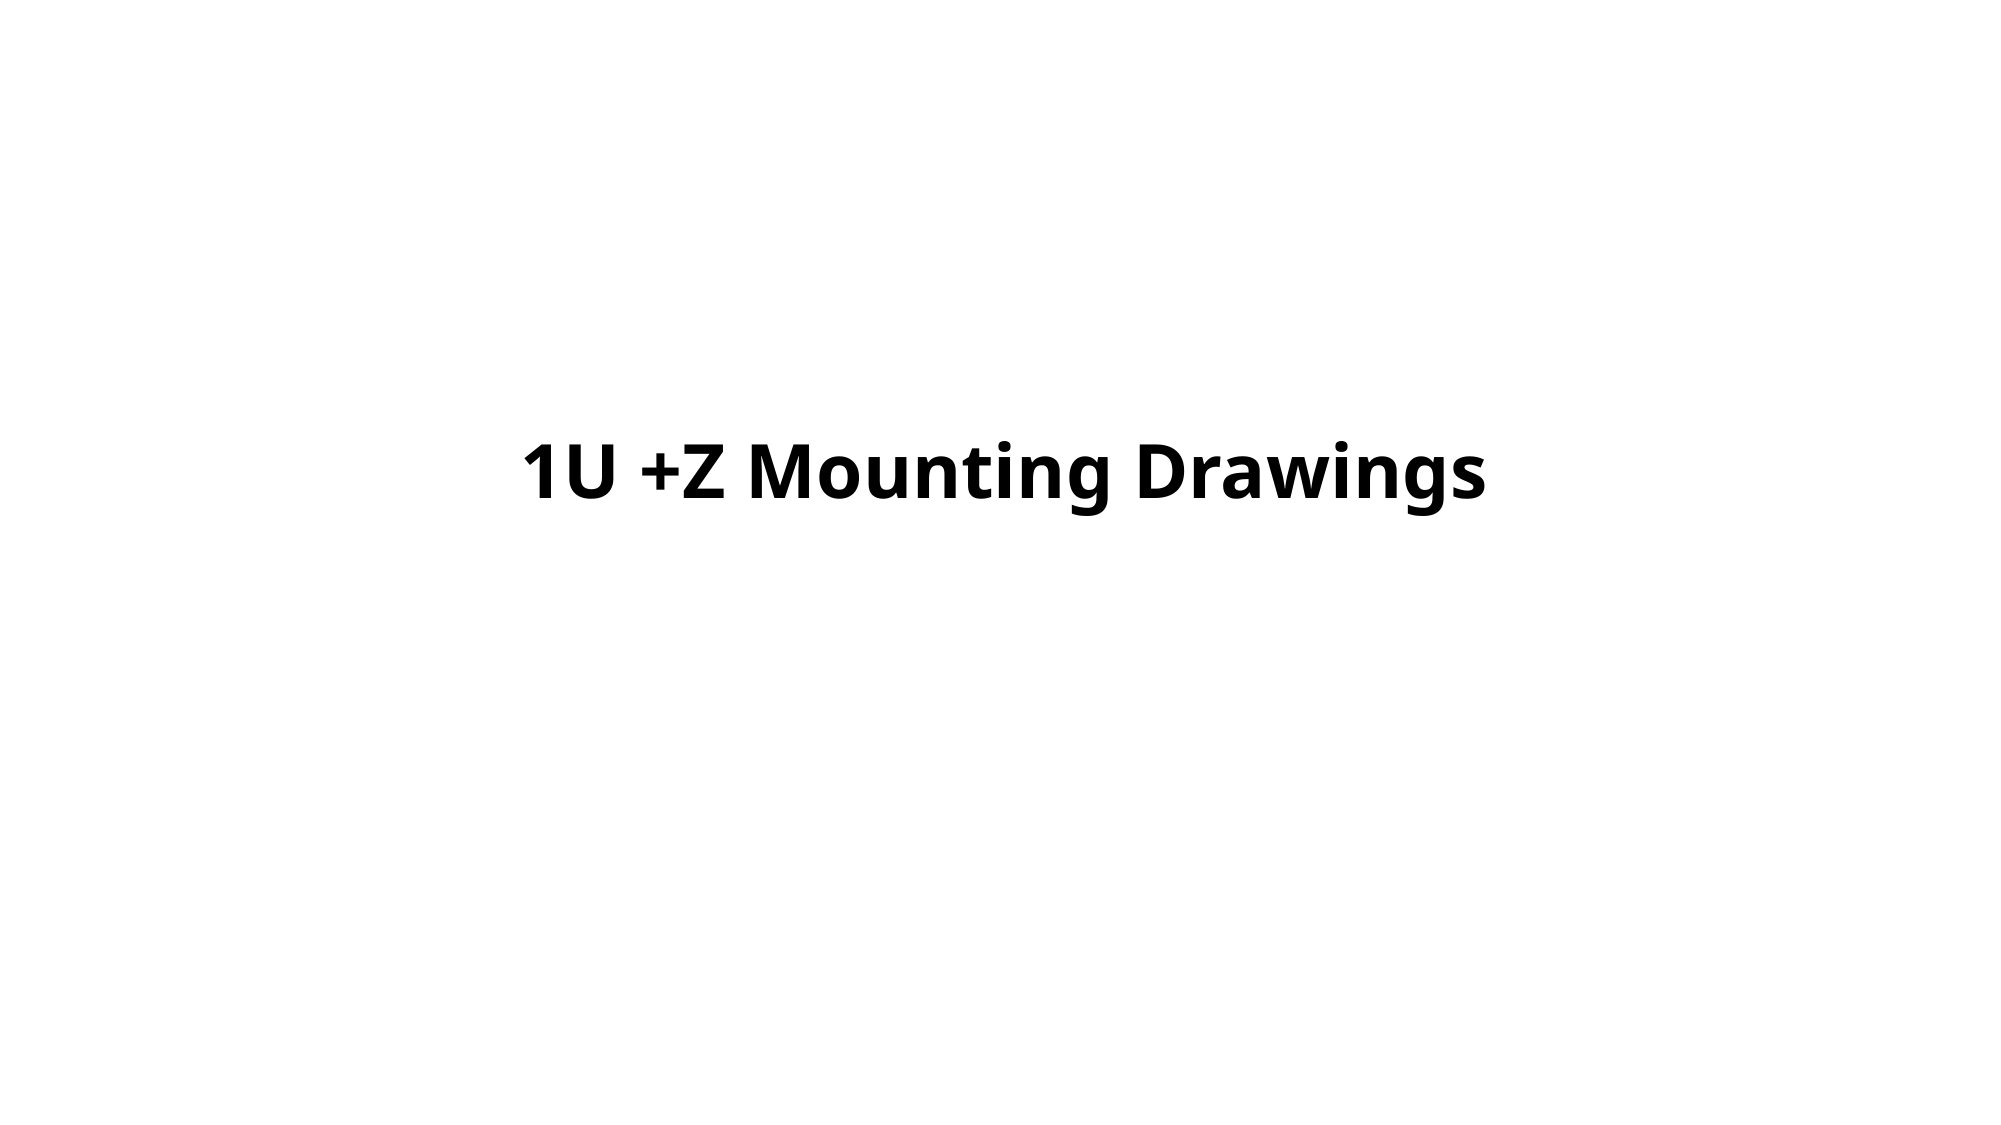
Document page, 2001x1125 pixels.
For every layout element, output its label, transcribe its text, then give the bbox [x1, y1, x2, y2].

text_box 1U +Z Mounting Drawings [506, 415, 1504, 521]
